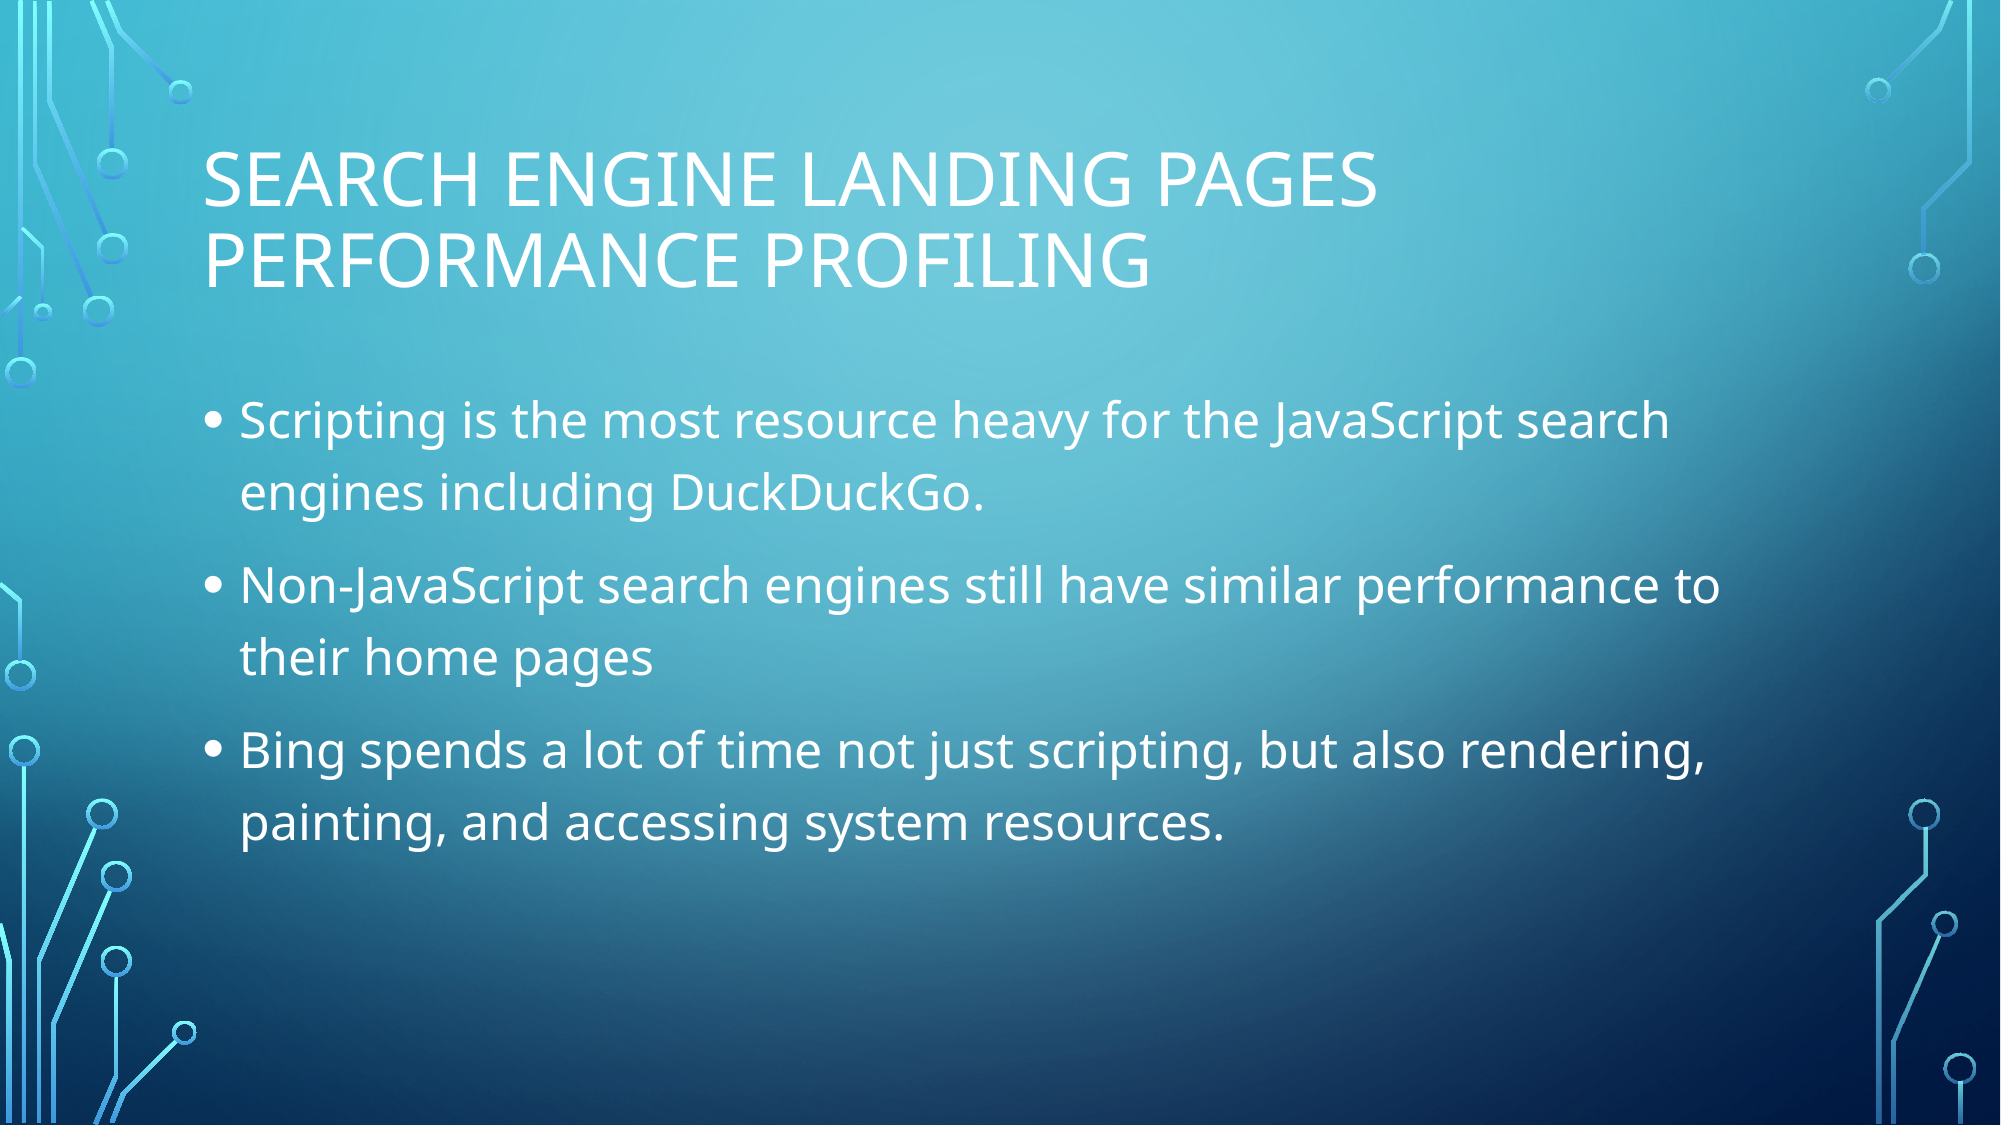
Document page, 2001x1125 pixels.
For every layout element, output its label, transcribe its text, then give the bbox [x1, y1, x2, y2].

title Search Engine Landing Pages Performance Profiling [187, 101, 1813, 344]
list Scripting is the most resource heavy for the JavaScript search engines including DuckDuckGo. Non-JavaScript search engines still have similar performance to their home pages Bing spends a lot of time not just scripting, but also rendering, painting, and accessing system resources. [187, 369, 1813, 950]
